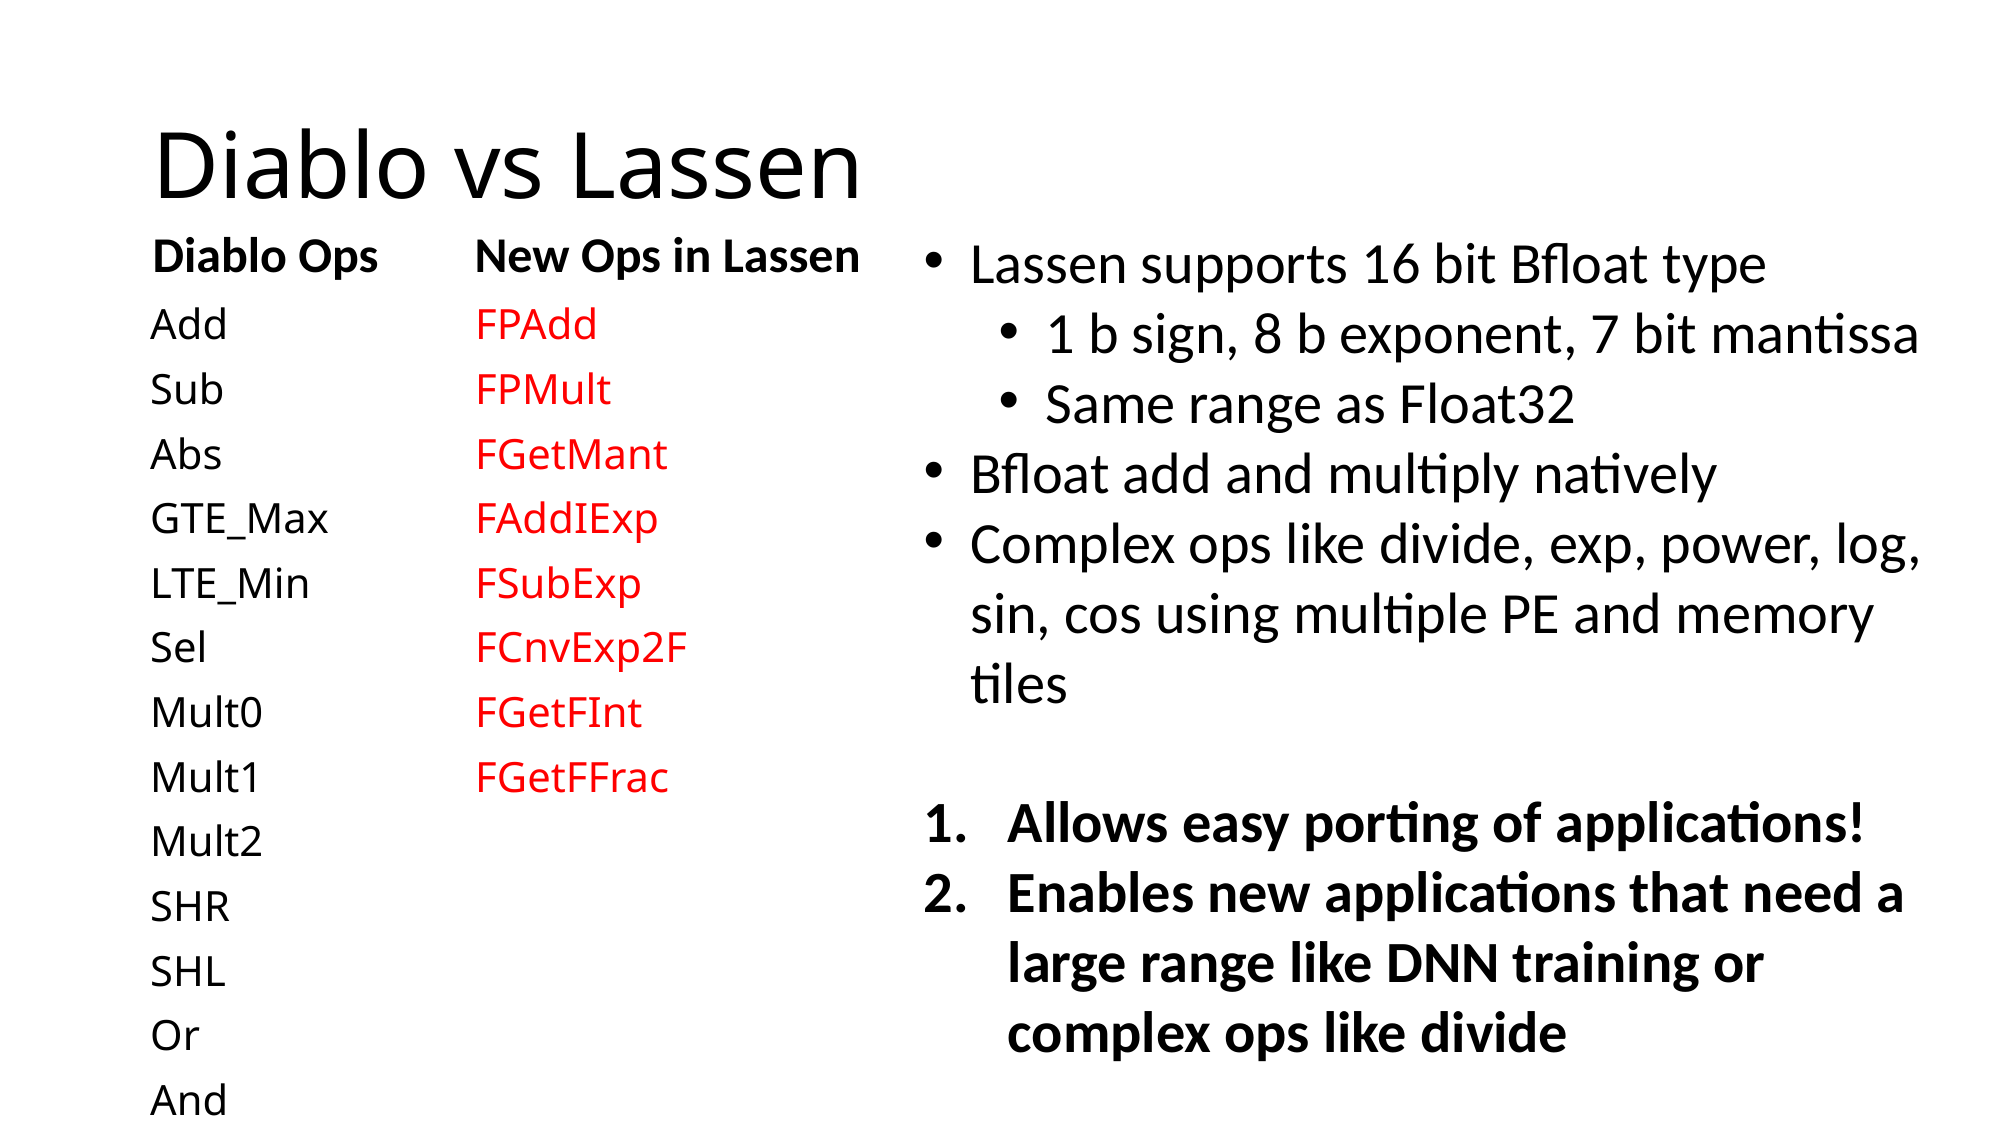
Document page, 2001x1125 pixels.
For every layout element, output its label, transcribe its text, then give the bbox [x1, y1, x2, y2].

table_cell And [138, 1067, 876, 1125]
table_cell FGetMant [463, 421, 908, 485]
table_cell FCnvExp2F [463, 614, 908, 679]
table_cell Mult2 [138, 808, 876, 873]
table_cell Mult0 [138, 679, 463, 744]
table_cell SHL [138, 937, 876, 1002]
table_cell Abs [138, 421, 463, 485]
table_header Add [138, 291, 463, 356]
text_box Lassen supports 16 bit Bfloat type 1 b sign, 8 b exponent, 7 bit mantissa Same range as Float32 Bfloat add and multiply natively Complex ops like divide, exp, power, log, sin, cos using multiple PE and memory tiles Allows easy porting of applications! Enables new applications that need a large range like DNN training or complex ops like divide [908, 217, 1961, 1072]
table_cell FGetFFrac [463, 744, 908, 808]
table_cell FGetFInt [463, 679, 908, 744]
table_cell GTE_Max [138, 485, 463, 550]
table_cell Mult1 [138, 744, 463, 808]
table_cell FPMult [463, 356, 908, 421]
table_cell SHR [138, 873, 876, 937]
list Diablo Ops [137, 156, 459, 292]
title Diablo vs Lassen [137, 59, 1863, 217]
table_cell FSubExp [463, 550, 908, 614]
table_cell Sub [138, 356, 463, 421]
table_cell FAddIExp [463, 485, 908, 550]
list New Ops in Lassen [459, 156, 1310, 292]
table_cell Sel [138, 614, 463, 679]
table_cell Or [138, 1002, 876, 1067]
table_cell LTE_Min [138, 550, 463, 614]
table_header FPAdd [463, 291, 908, 356]
